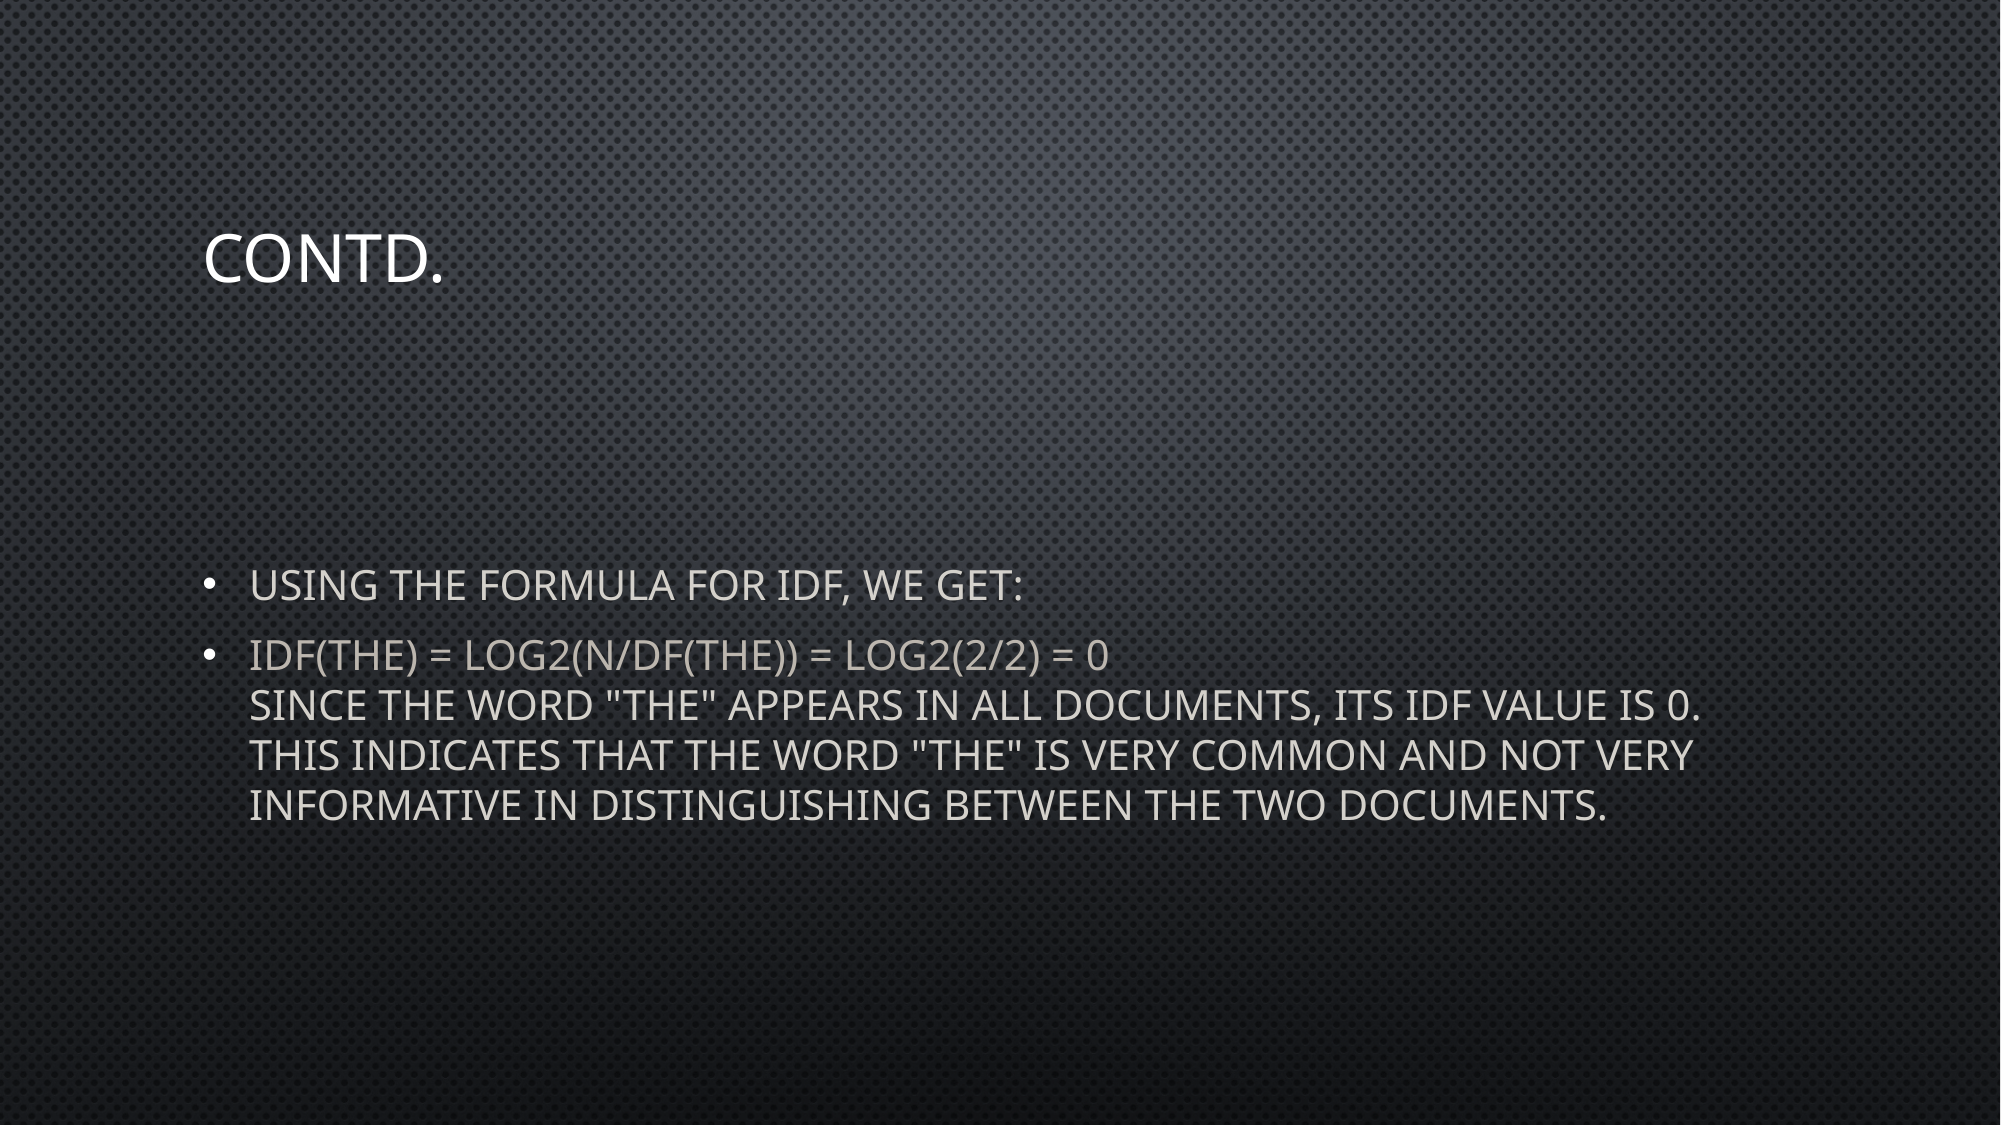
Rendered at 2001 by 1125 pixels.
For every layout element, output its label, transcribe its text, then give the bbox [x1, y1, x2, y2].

list Using the formula for IDF, we get: IDF(the) = log2(N/DF(the)) = log2(2/2) = 0 Since the word "the" appears in all documents, its IDF value is 0. This indicates that the word "the" is very common and not very informative in distinguishing between the two documents. [187, 437, 1813, 950]
title Contd. [187, 99, 1813, 413]
